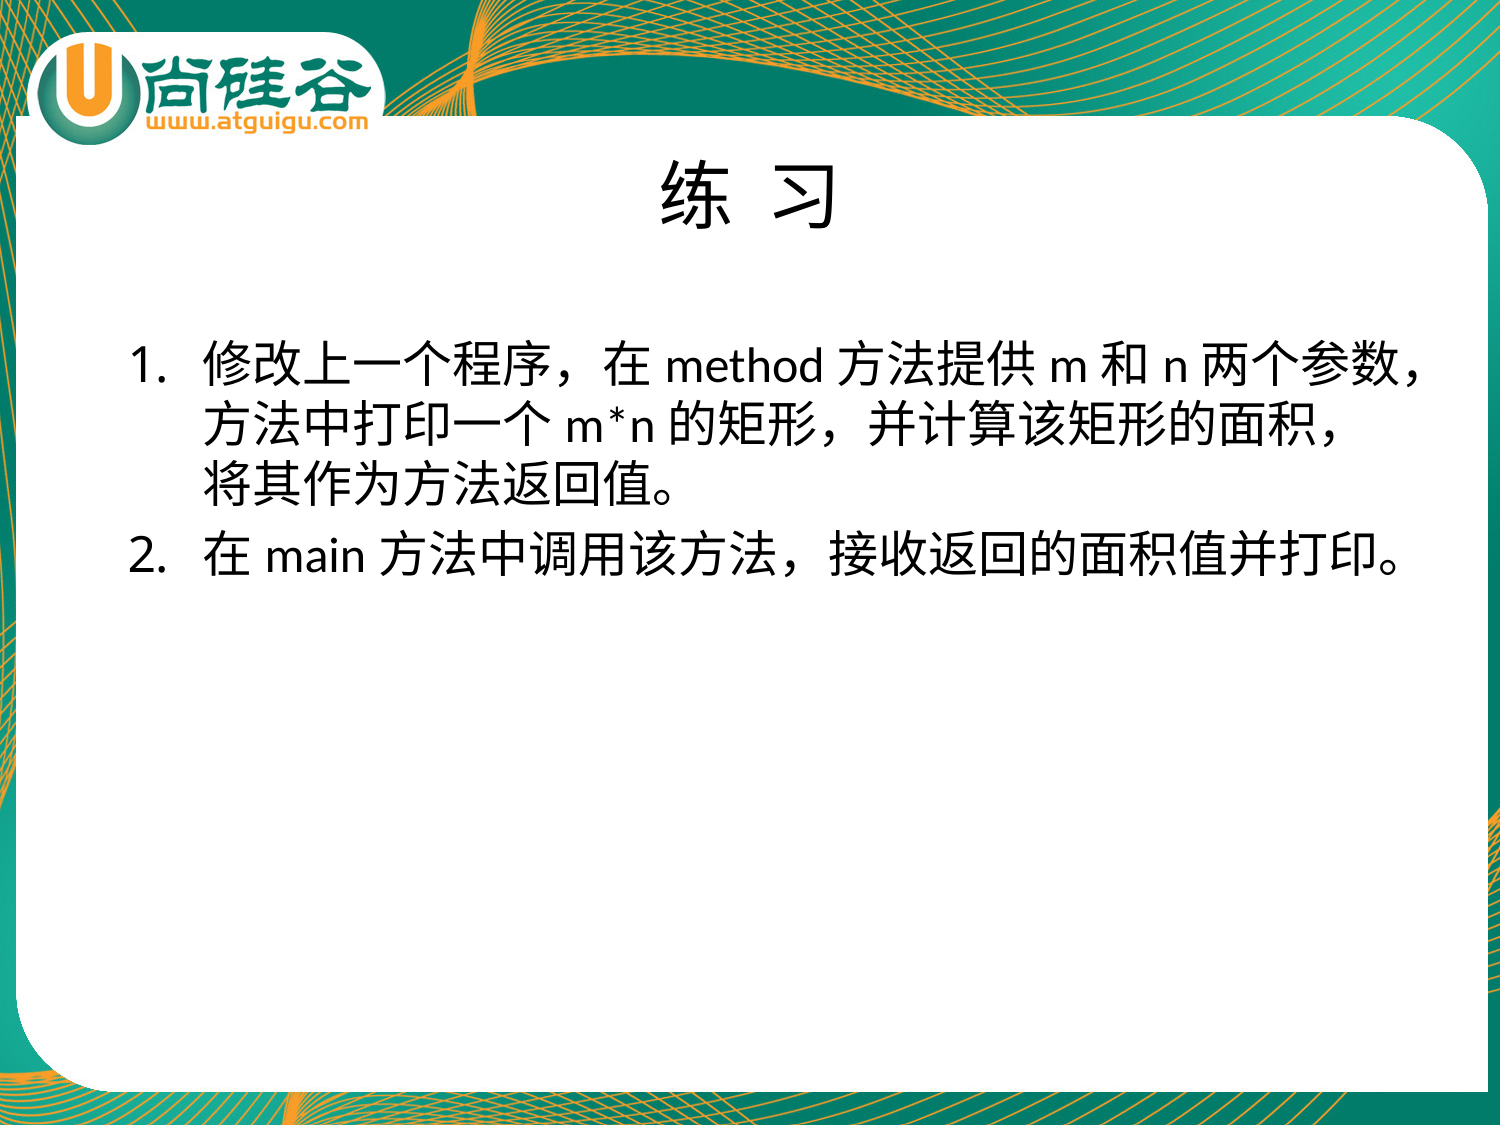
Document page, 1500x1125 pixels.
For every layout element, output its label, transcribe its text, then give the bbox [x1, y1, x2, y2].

title 练 习 [112, 99, 1388, 288]
list 修改上一个程序，在method方法提供m和n两个参数，方法中打印一个m*n的矩形，并计算该矩形的面积， 将其作为方法返回值。 在main方法中调用该方法，接收返回的面积值并打印。 [112, 324, 1418, 1000]
picture [0, 0, 1500, 1125]
